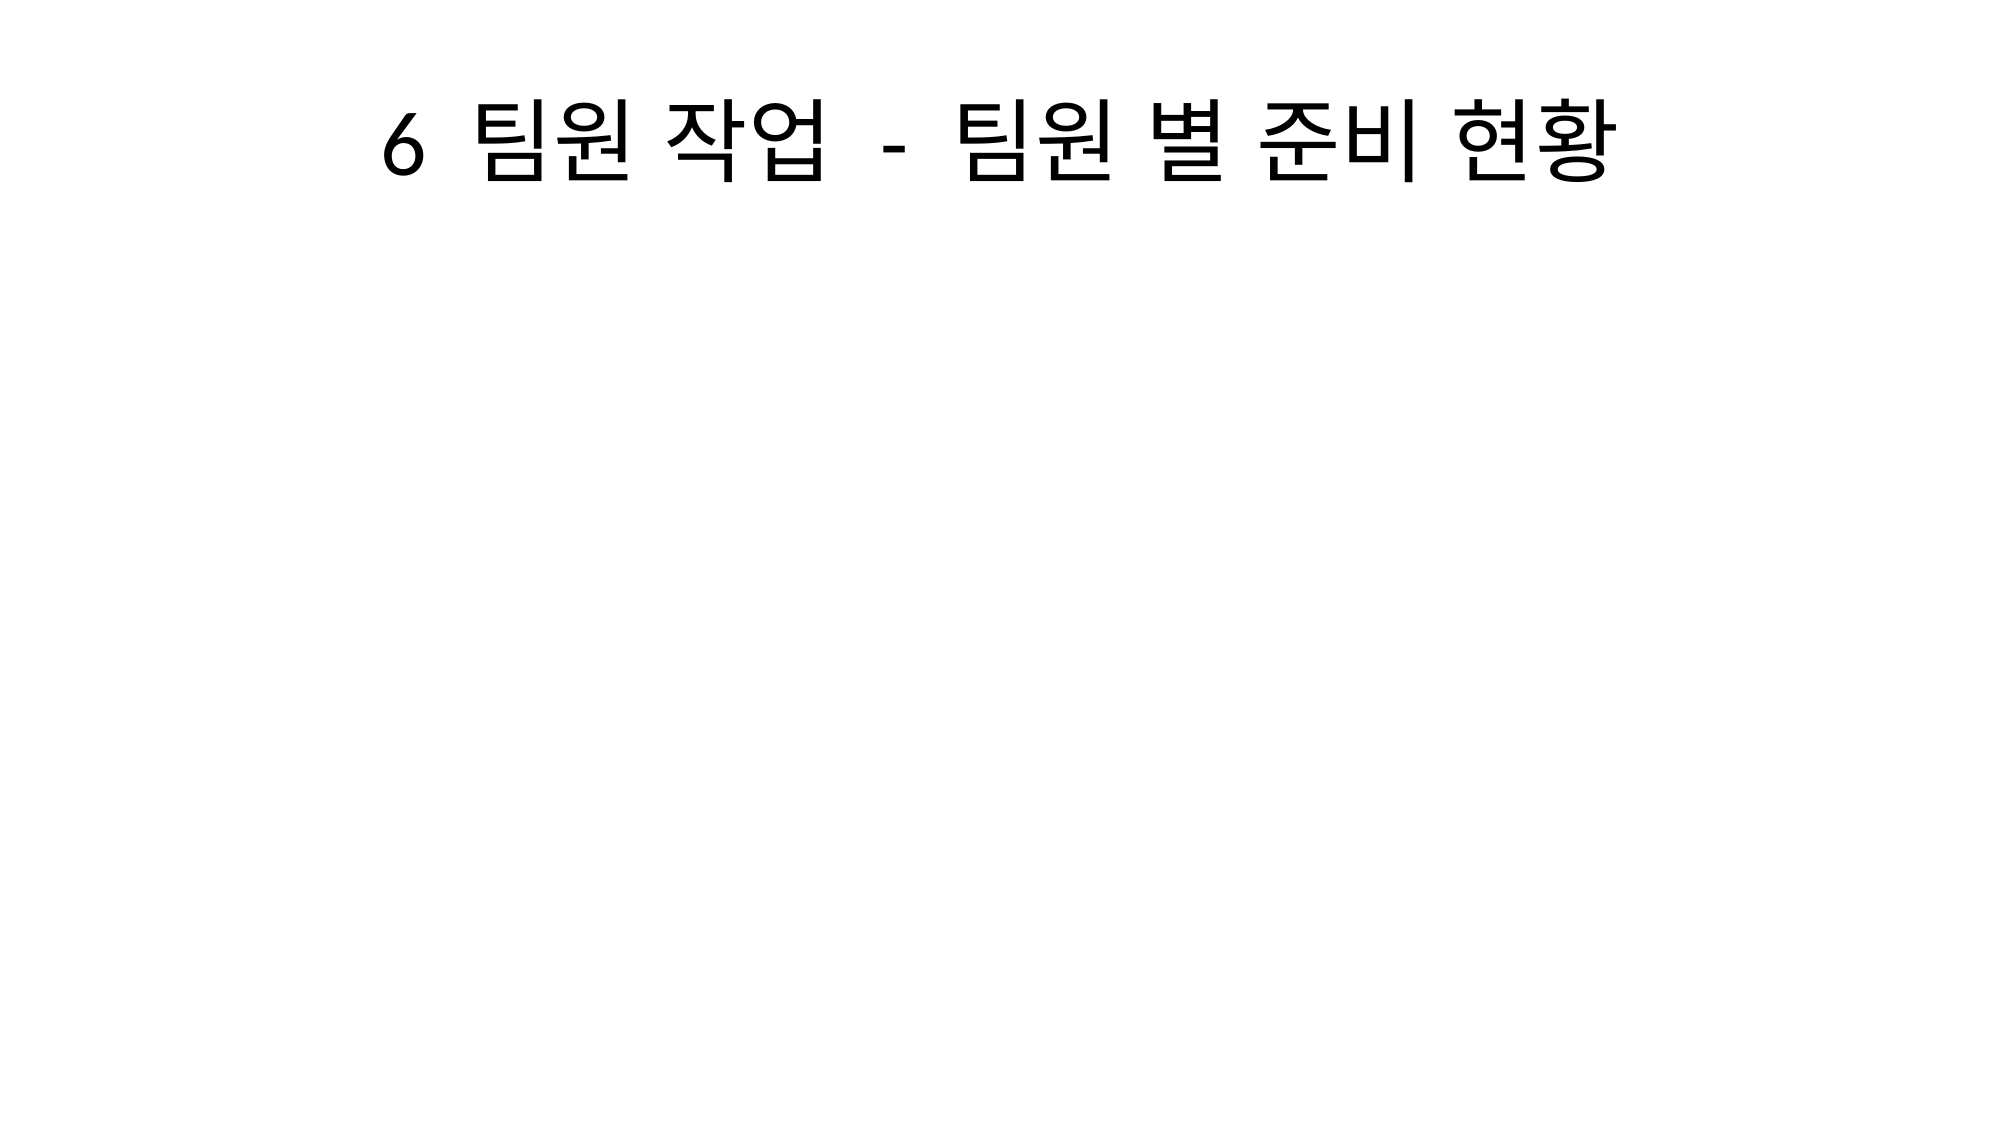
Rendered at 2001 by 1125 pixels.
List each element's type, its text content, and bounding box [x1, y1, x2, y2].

title 6 팀원 작업 - 팀원 별 준비 현황 [99, 45, 1900, 233]
